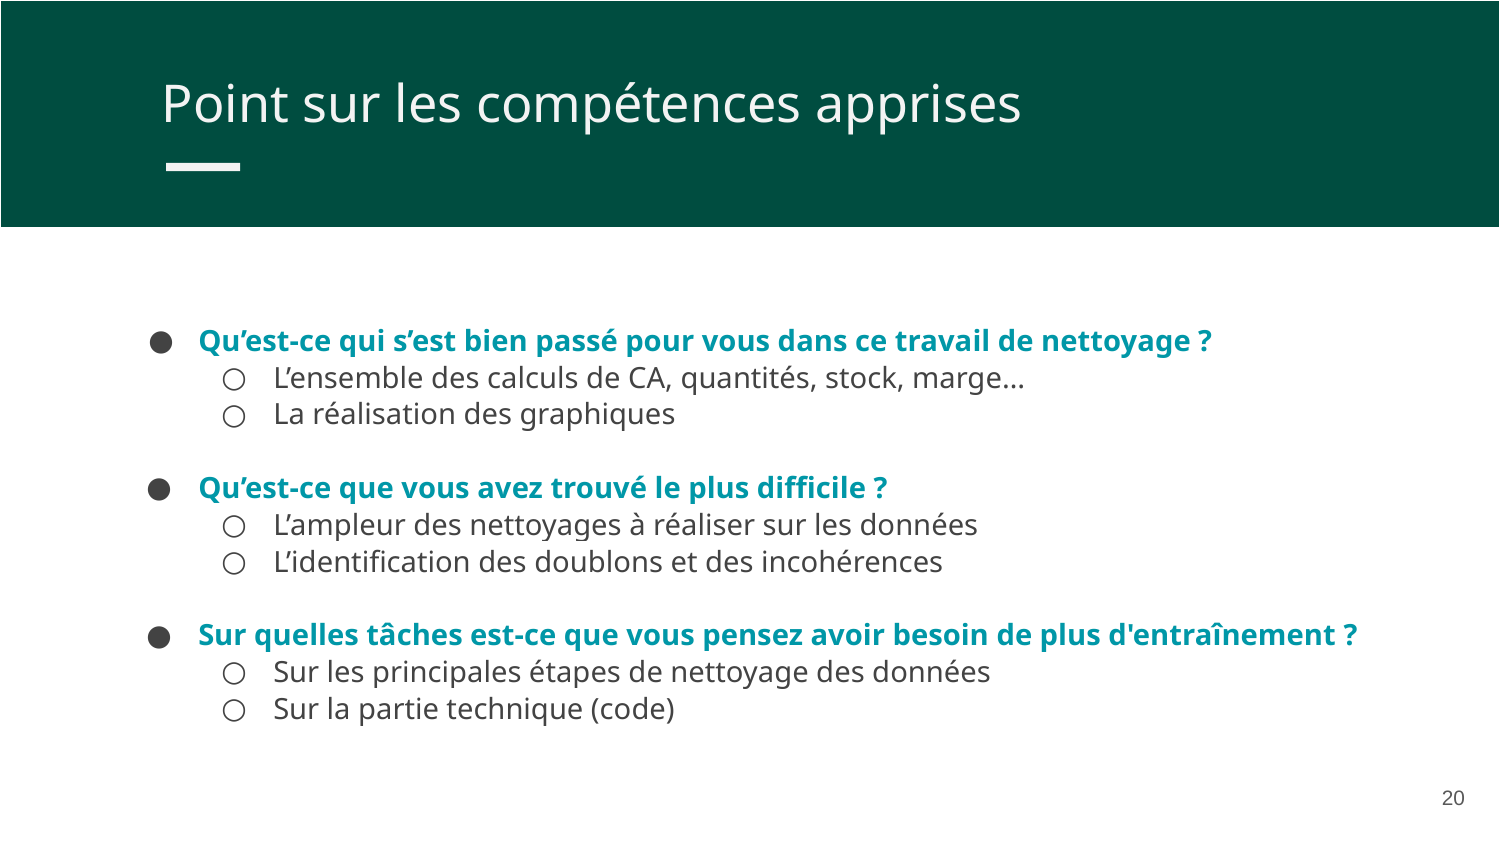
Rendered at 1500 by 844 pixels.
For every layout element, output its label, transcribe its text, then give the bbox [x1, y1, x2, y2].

slide_number ‹#› [1389, 764, 1480, 830]
text_box [166, 162, 241, 172]
text_box Point sur les compétences apprises [146, 55, 1500, 150]
text_box [0, 0, 1500, 228]
list Qu’est-ce qui s’est bien passé pour vous dans ce travail de nettoyage ? L’ensemble des calculs de CA, quantités, stock, marge… La réalisation des graphiques Qu’est-ce que vous avez trouvé le plus difficile ? L’ampleur des nettoyages à réaliser sur les données L’identification des doublons et des incohérences Sur quelles tâches est-ce que vous pensez avoir besoin de plus d'entraînement ? Sur les principales étapes de nettoyage des données Sur la partie technique (code) [108, 305, 1473, 810]
